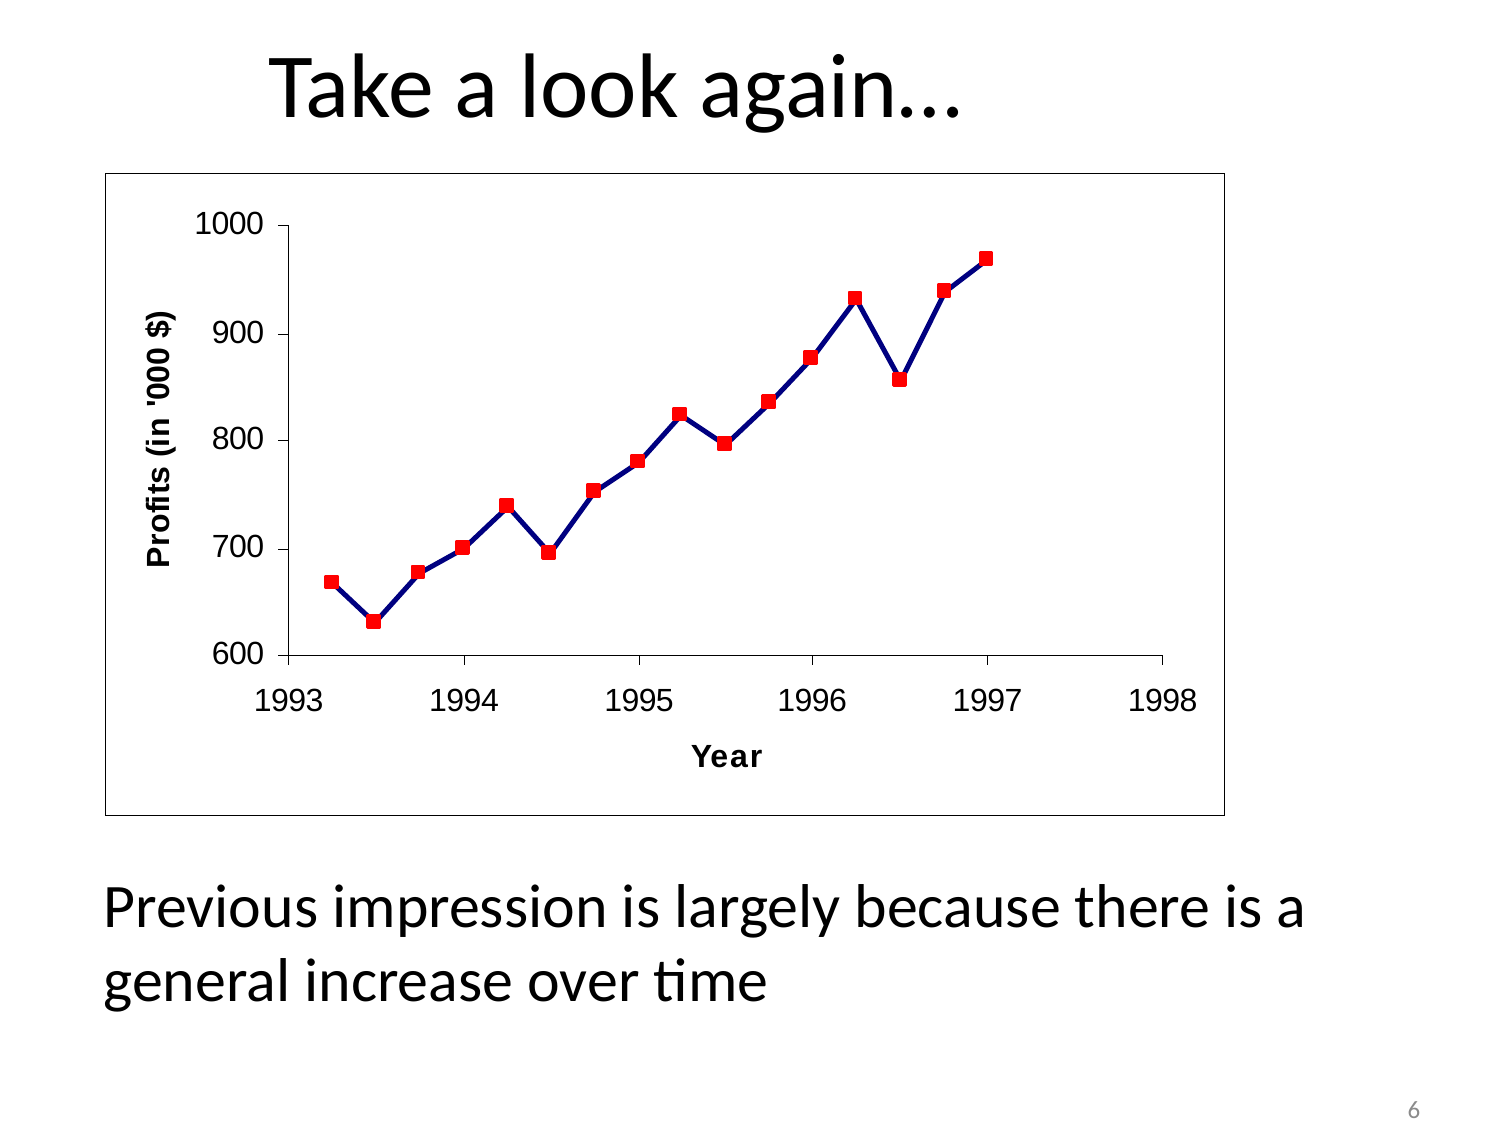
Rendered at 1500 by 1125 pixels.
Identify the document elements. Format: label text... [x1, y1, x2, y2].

slide_number 6 [1324, 1069, 1436, 1125]
title Take a look again… [71, 16, 1159, 145]
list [92, 160, 1240, 829]
list Previous impression is largely because there is a general increase over time [88, 857, 1412, 1024]
